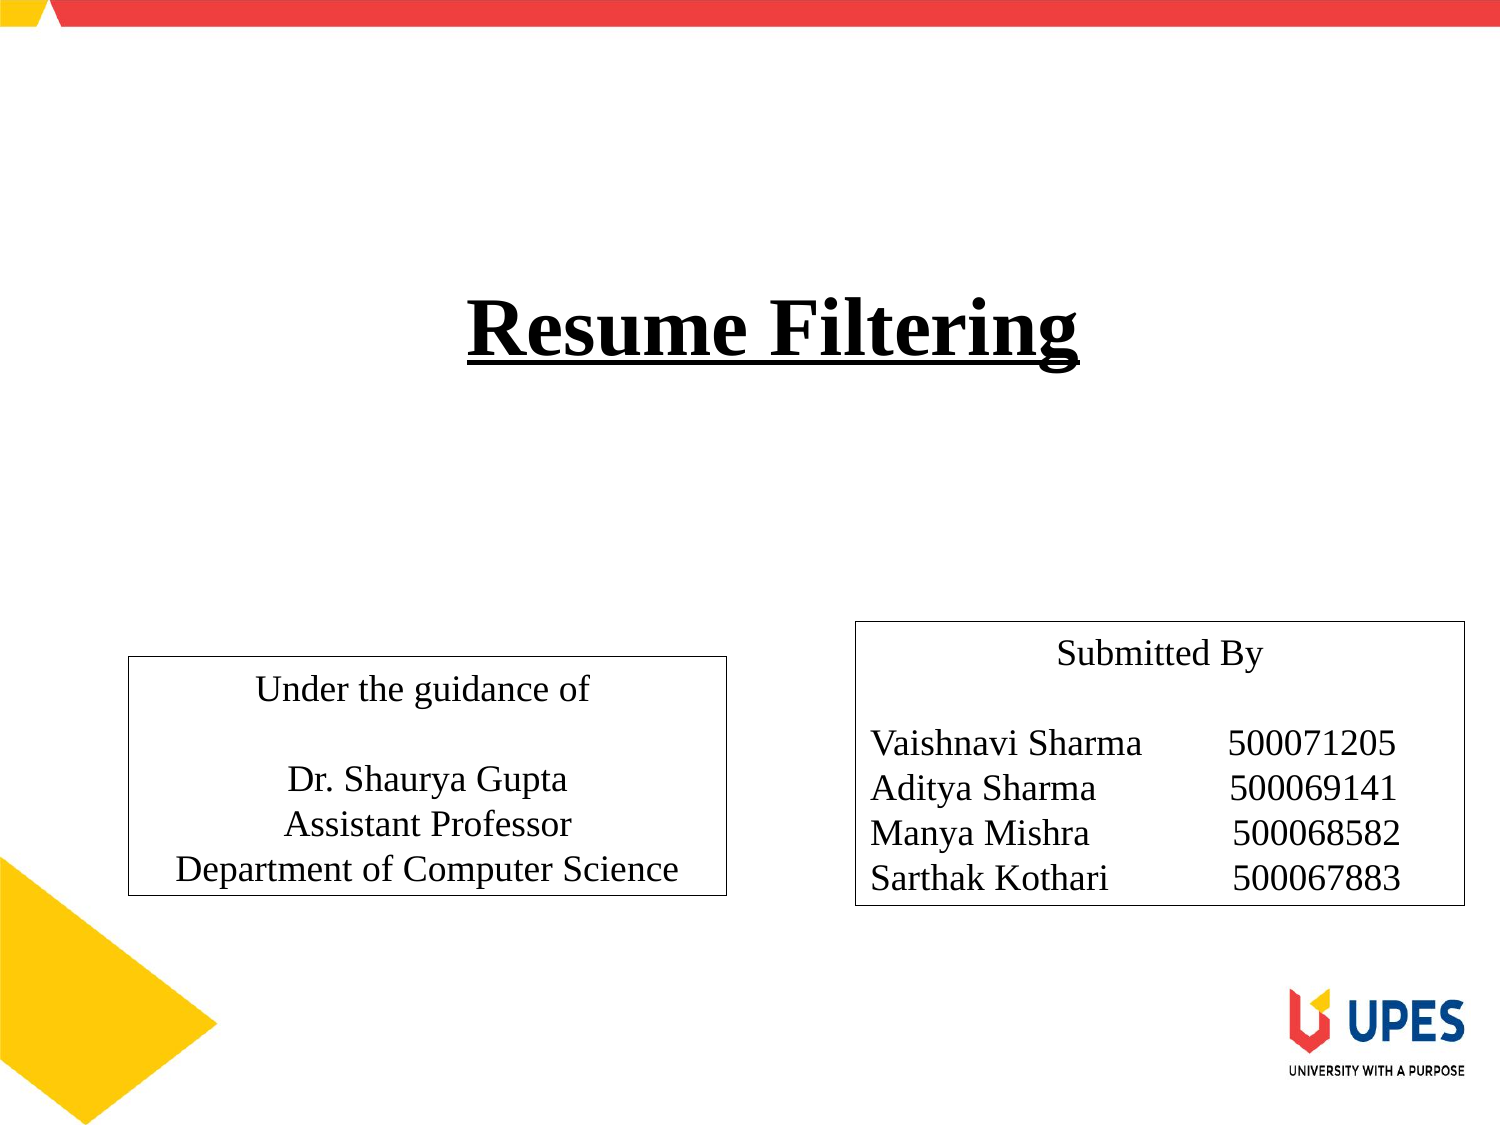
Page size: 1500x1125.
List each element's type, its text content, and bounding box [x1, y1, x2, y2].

text_box Submitted By Vaishnavi Sharma 500071205 Aditya Sharma 500069141 Manya Mishra 500068582 Sarthak Kothari 500067883 [855, 621, 1465, 906]
title Resume Filtering [210, 246, 1336, 409]
text_box Under the guidance of Dr. Shaurya Gupta Assistant Professor Department of Computer Science [128, 656, 727, 896]
picture [0, 0, 1500, 1125]
